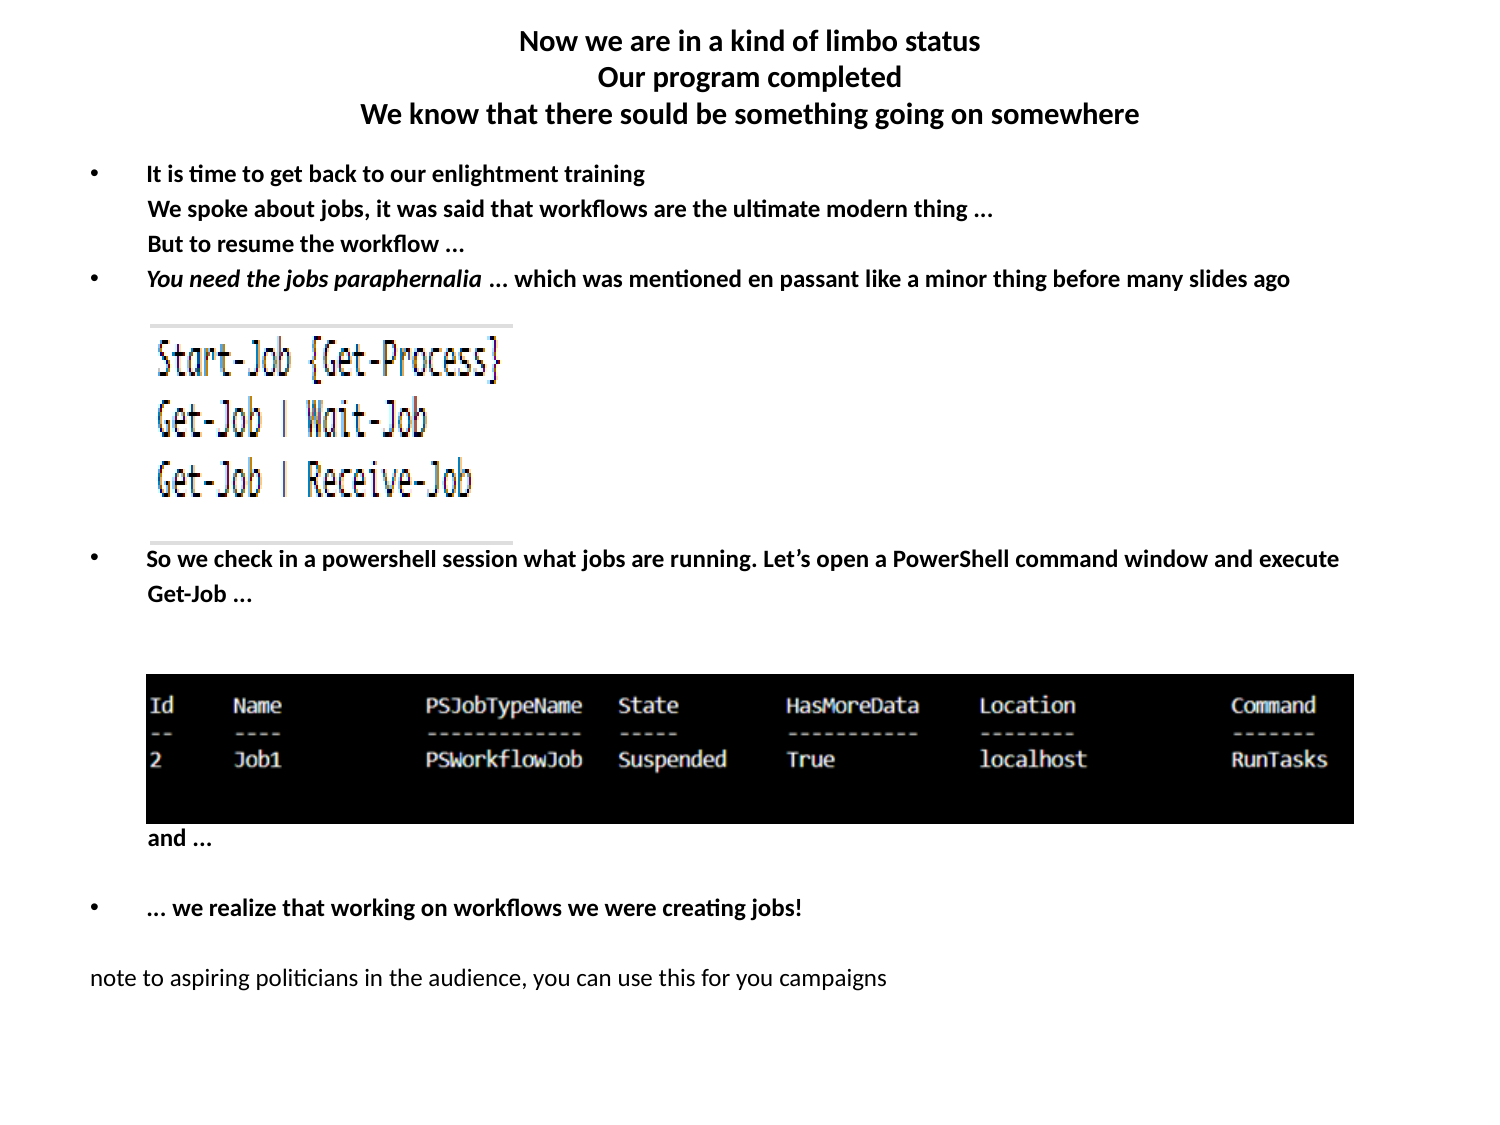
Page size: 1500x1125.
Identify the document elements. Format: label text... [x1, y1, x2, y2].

list It is time to get back to our enlightment training We spoke about jobs, it was said that workflows are the ultimate modern thing ... But to resume the workflow ... You need the jobs paraphernalia ... which was mentioned en passant like a minor thing before many slides ago So we check in a powershell session what jobs are running. Let’s open a PowerShell command window and execute Get-Job ... and ... ... we realize that working on workflows we were creating jobs! note to aspiring politicians in the audience, you can use this for you campaigns [75, 149, 1425, 1088]
picture [149, 324, 513, 551]
title Now we are in a kind of limbo status Our program completed We know that there sould be something going on somewhere [75, 12, 1425, 149]
picture [145, 674, 1355, 824]
